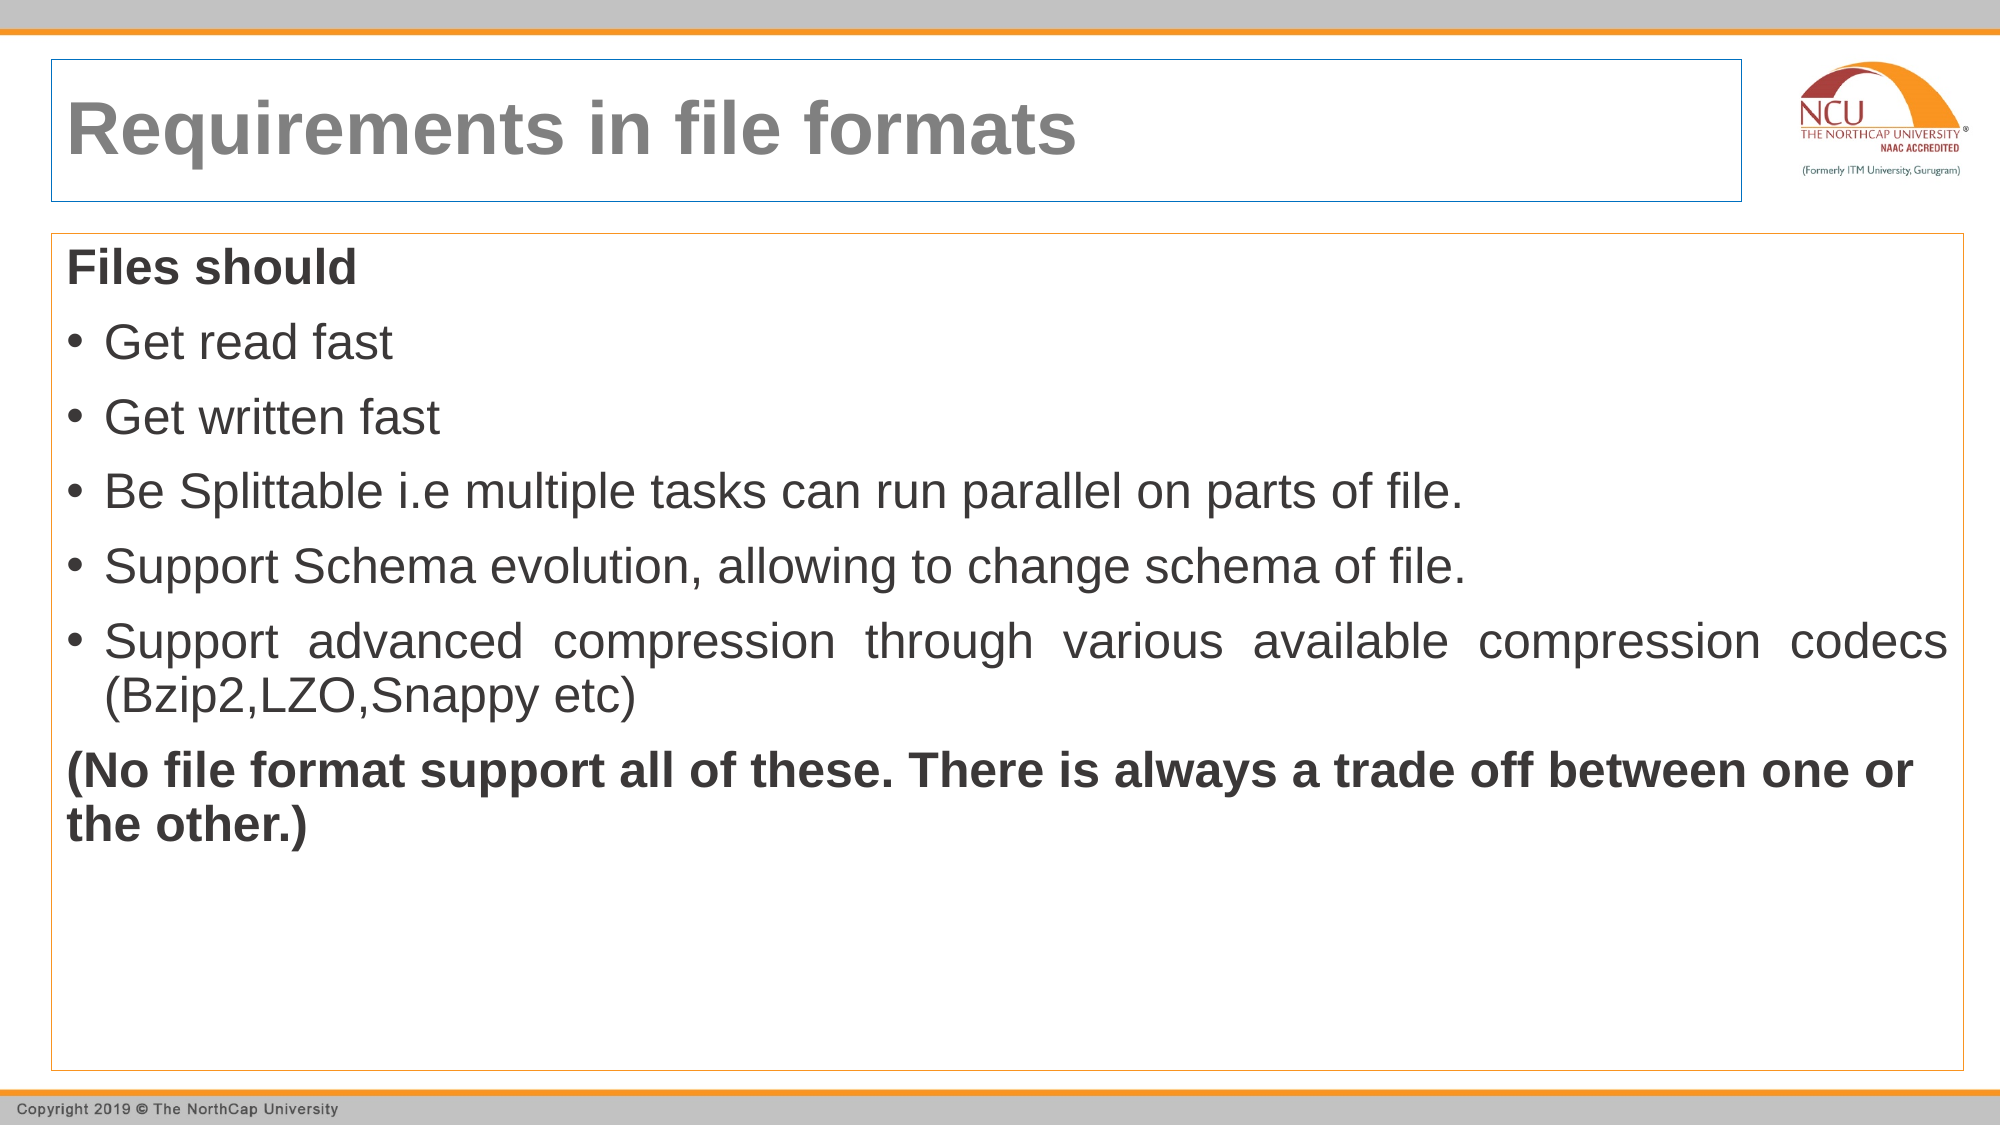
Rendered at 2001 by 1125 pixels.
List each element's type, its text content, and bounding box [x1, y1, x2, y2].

title Requirements in file formats [51, 59, 1742, 202]
picture [0, 0, 2000, 1125]
list Files should Get read fast Get written fast Be Splittable i.e multiple tasks can run parallel on parts of file. Support Schema evolution, allowing to change schema of file. Support advanced compression through various available compression codecs (Bzip2,LZO,Snappy etc) (No file format support all of these. There is always a trade off between one or the other.) [51, 233, 1964, 1071]
